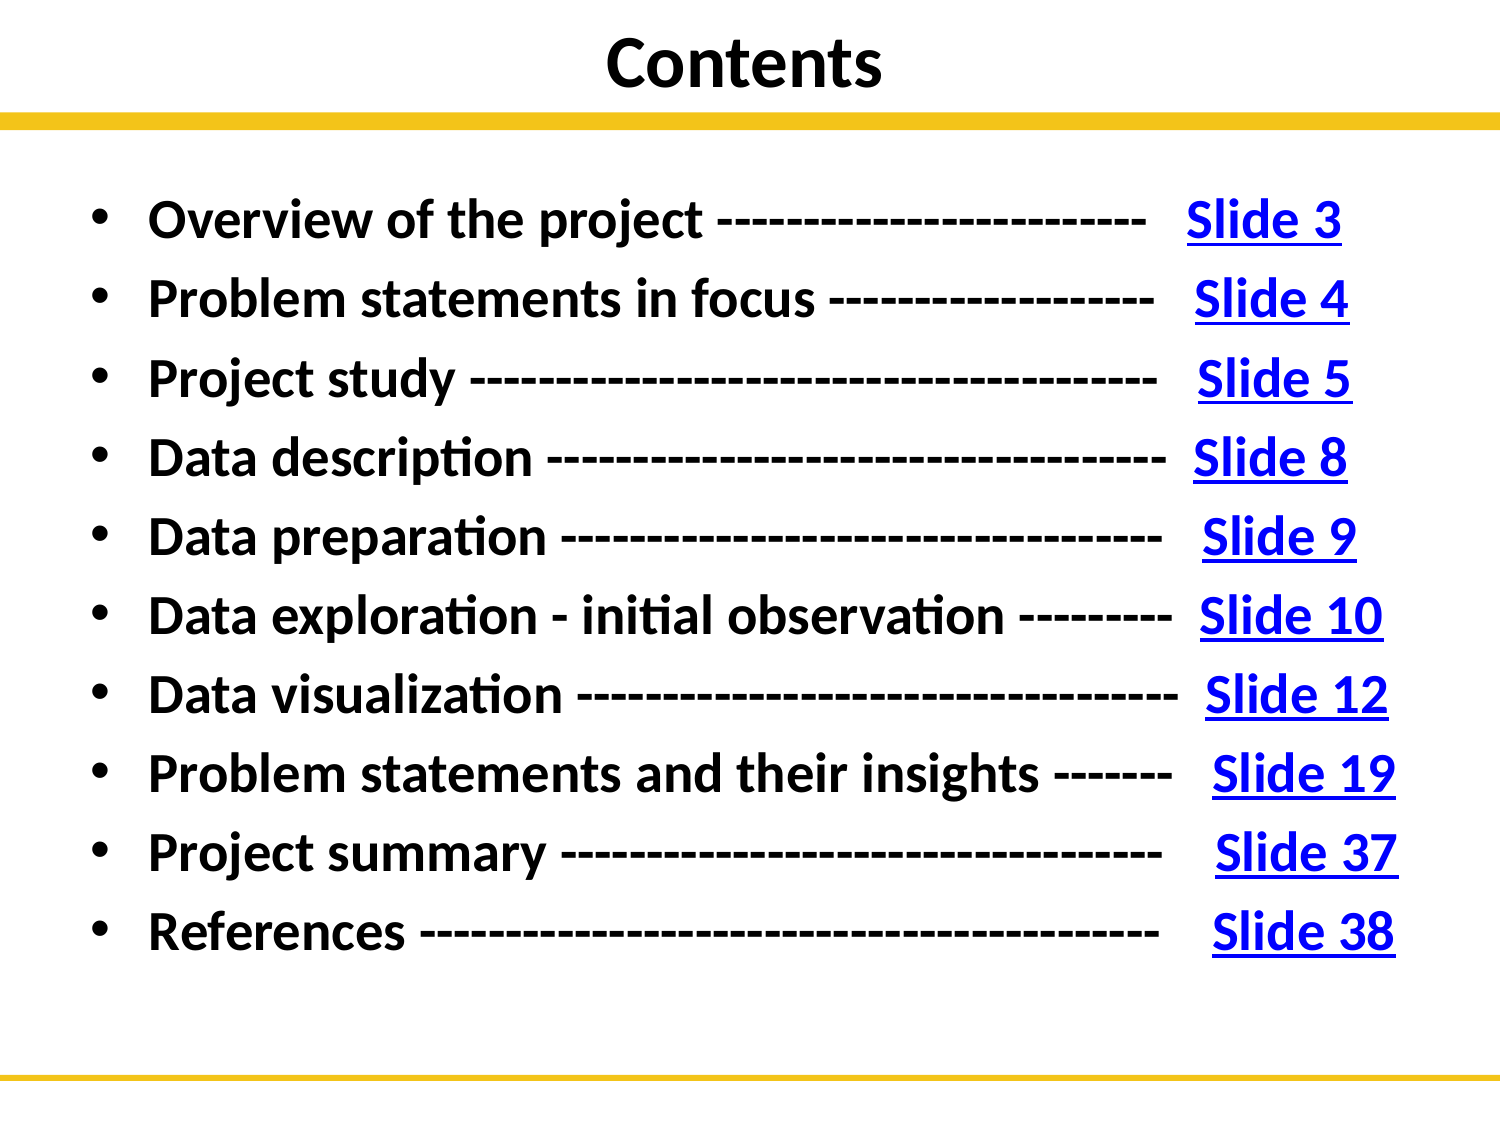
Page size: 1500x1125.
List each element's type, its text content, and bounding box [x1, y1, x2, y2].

list Overview of the project ------------------------- Slide 3 Problem statements in focus ------------------- Slide 4 Project study ---------------------------------------- Slide 5 Data description ------------------------------------ Slide 8 Data preparation ----------------------------------- Slide 9 Data exploration - initial observation --------- Slide 10 Data visualization ----------------------------------- Slide 12 Problem statements and their insights ------- Slide 19 Project summary ----------------------------------- Slide 37 References ------------------------------------------- Slide 38 [75, 174, 1425, 1019]
text_box [0, 1073, 1500, 1083]
title Contents [70, 1, 1421, 114]
text_box [0, 110, 1500, 132]
